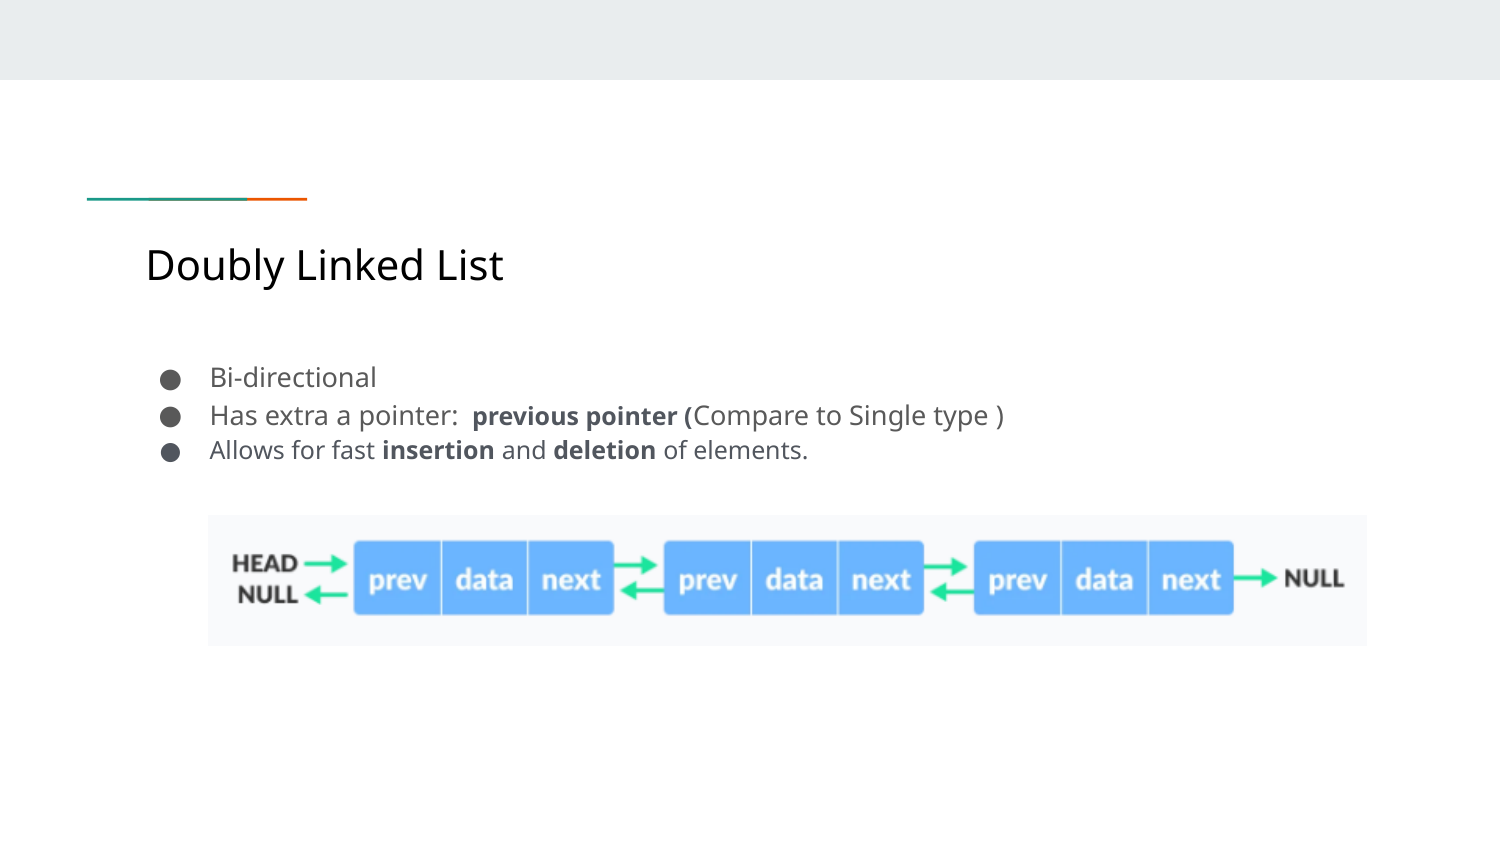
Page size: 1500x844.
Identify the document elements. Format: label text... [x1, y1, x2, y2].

title Doubly Linked List [119, 216, 1381, 305]
list Bi-directional Has extra a pointer: previous pointer (Compare to Single type ) Allows for fast insertion and deletion of elements. [119, 341, 1381, 712]
picture [208, 515, 1367, 646]
